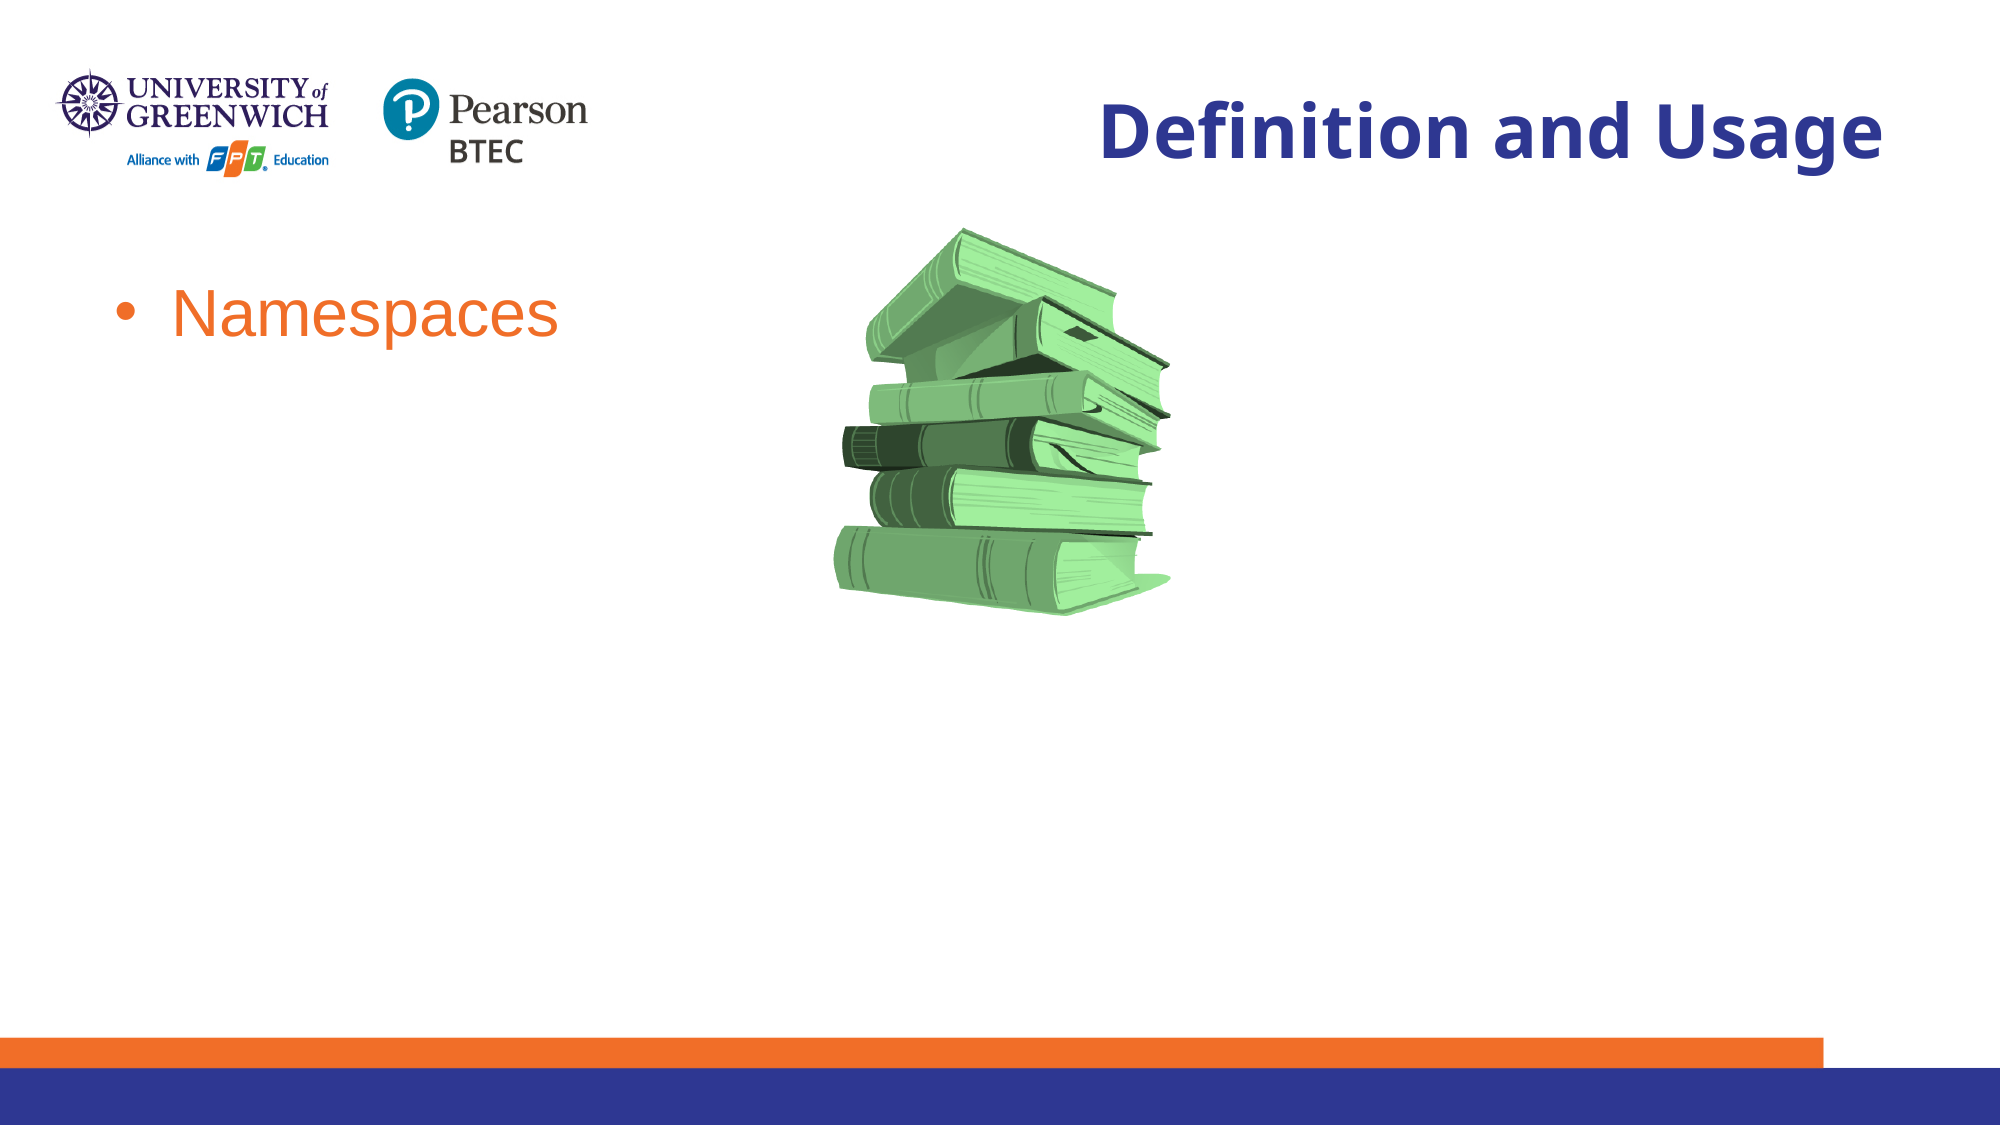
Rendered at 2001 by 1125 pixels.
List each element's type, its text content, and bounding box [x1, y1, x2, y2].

title Definition and Usage [894, 76, 1900, 209]
list Namespaces [99, 262, 1900, 1005]
picture [0, 0, 2000, 1125]
